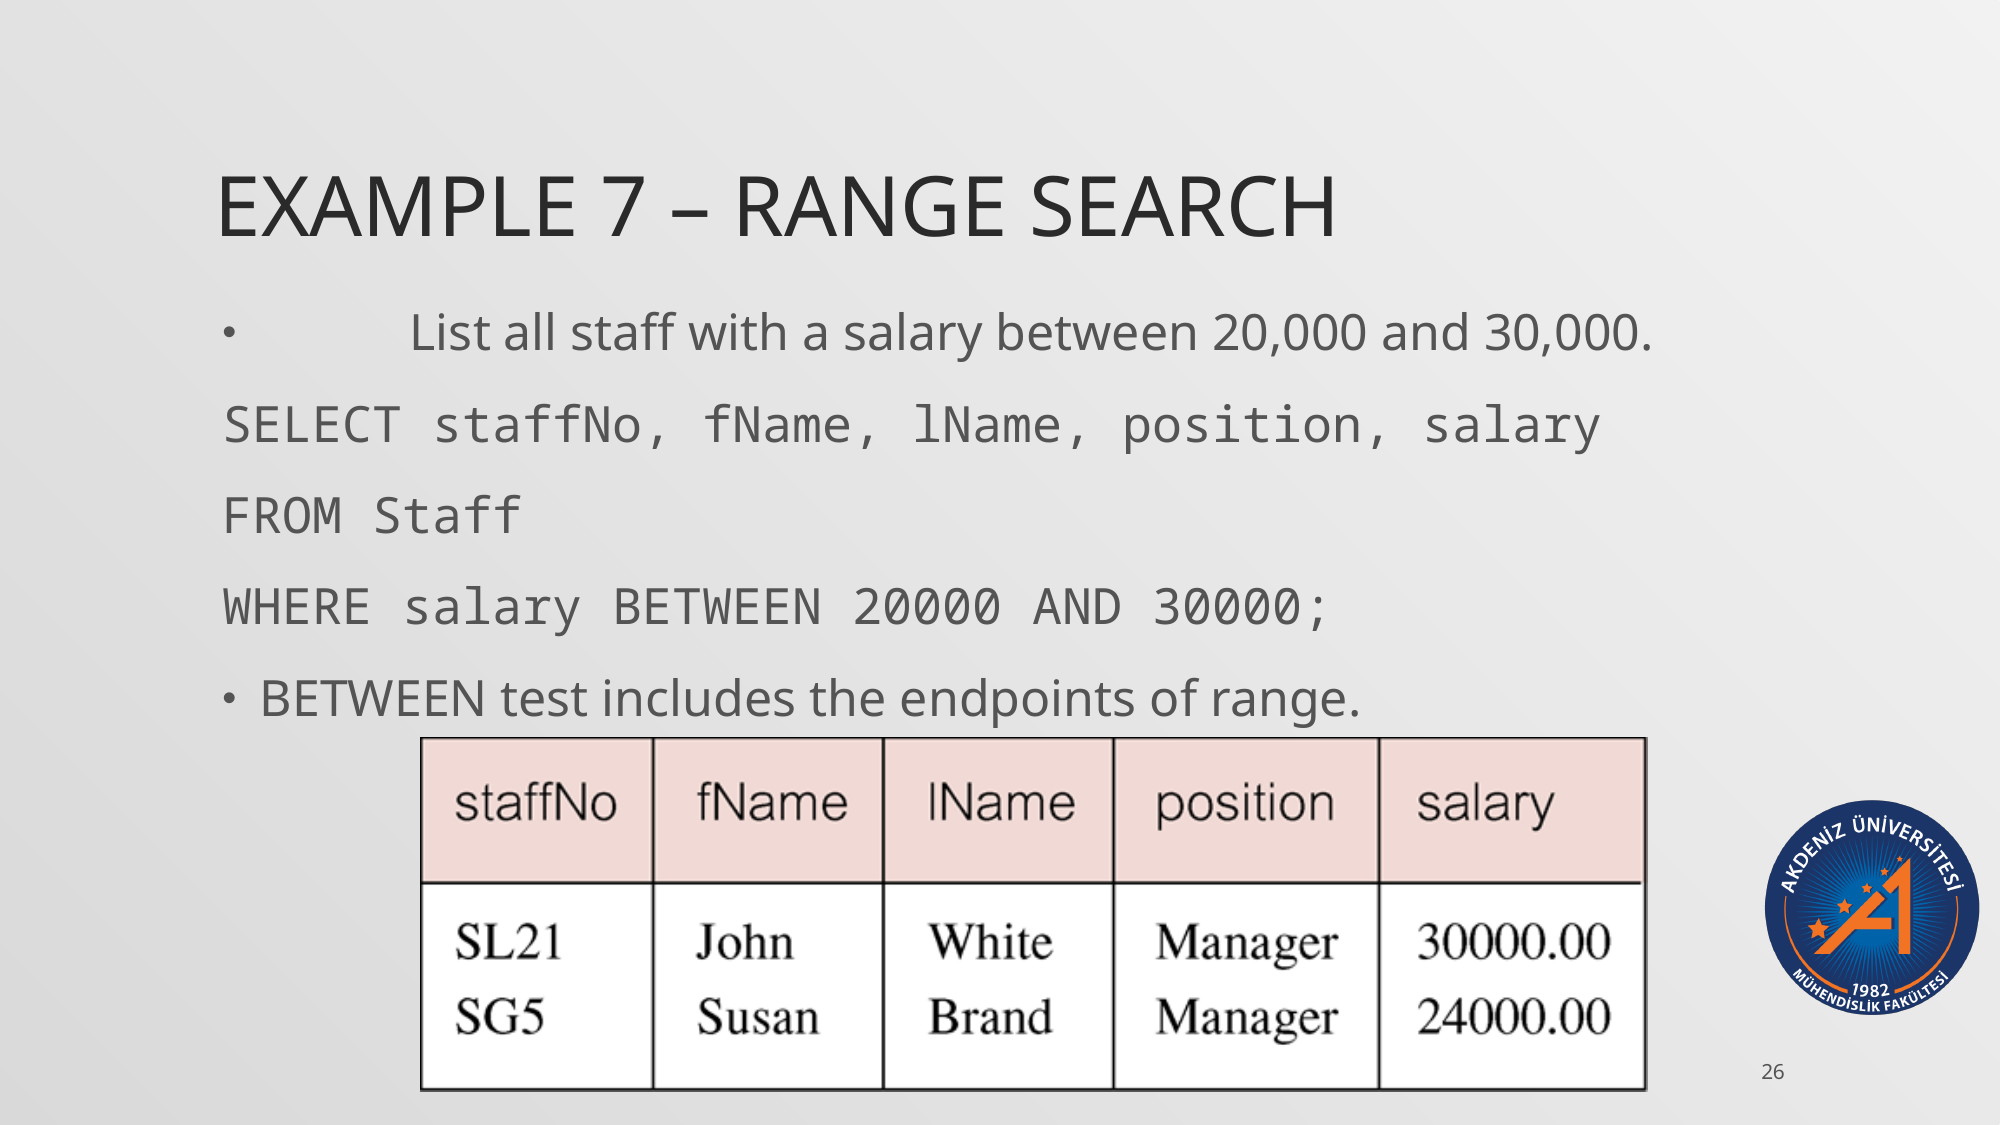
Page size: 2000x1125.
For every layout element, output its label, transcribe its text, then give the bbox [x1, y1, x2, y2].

title Example 7 – Range Search [199, 45, 1800, 263]
picture [420, 737, 1648, 1092]
picture [1744, 779, 2000, 1036]
slide_number 26 [1648, 1057, 1800, 1088]
list List all staff with a salary between 20,000 and 30,000. SELECT staffNo, fName, lName, position, salary FROM Staff WHERE salary BETWEEN 20000 AND 30000; BETWEEN test includes the endpoints of range. [199, 299, 1800, 1013]
